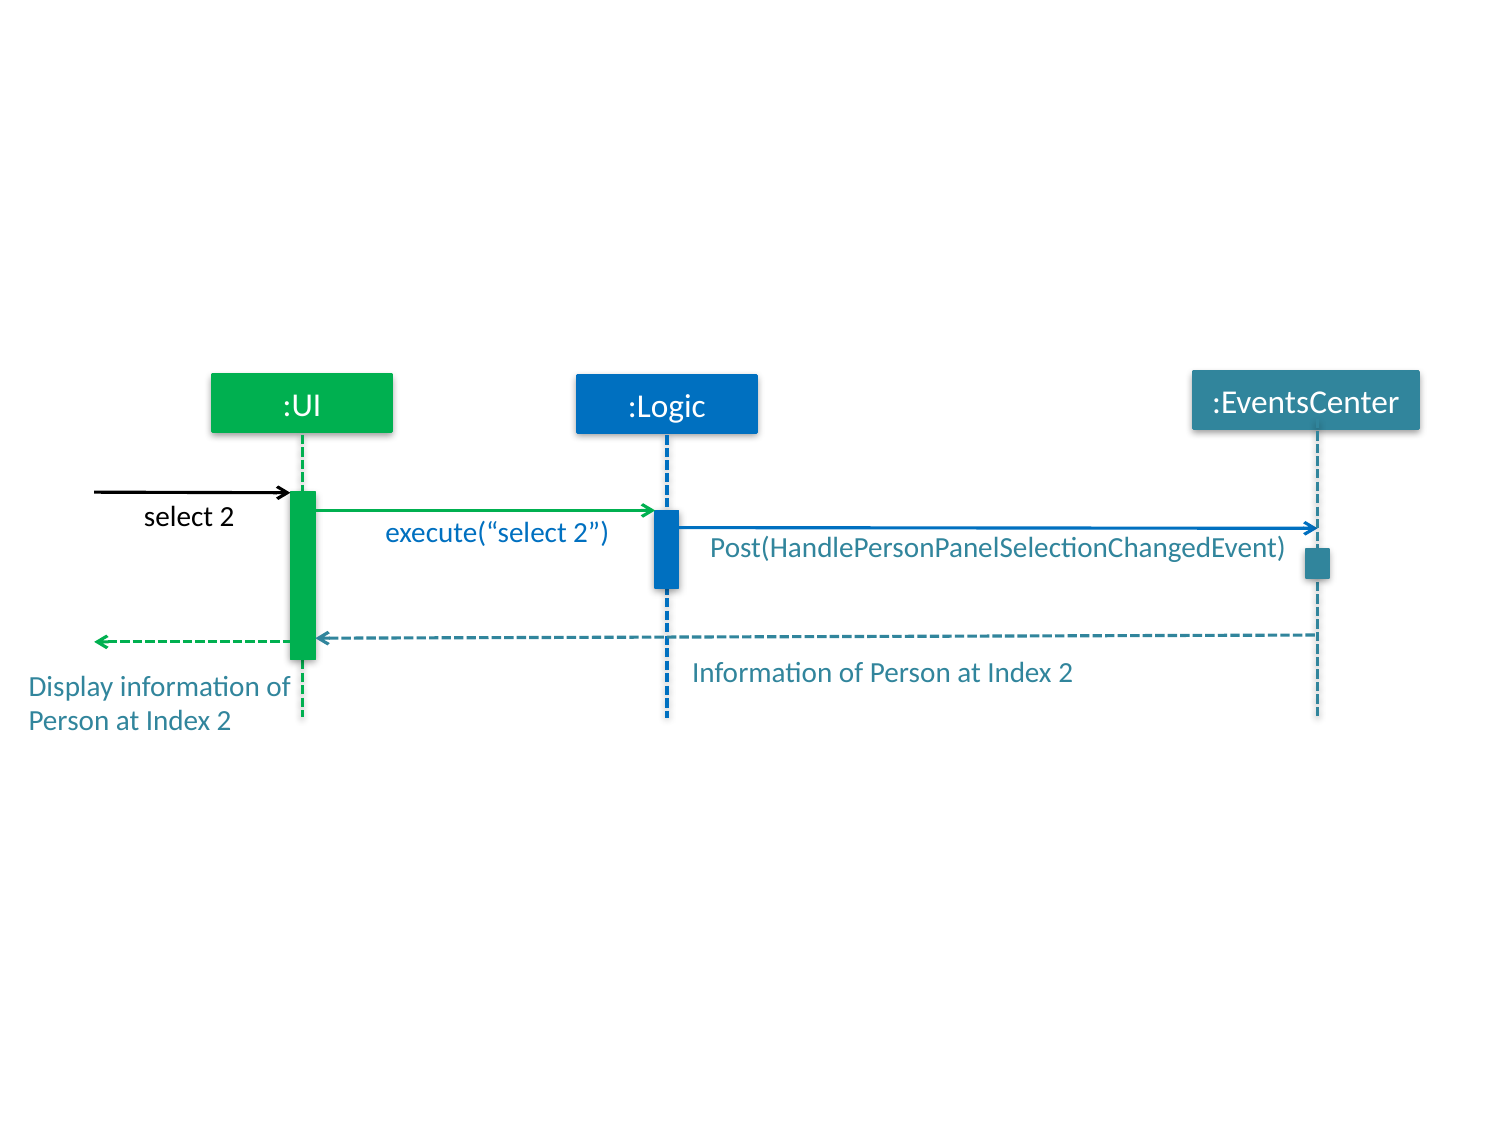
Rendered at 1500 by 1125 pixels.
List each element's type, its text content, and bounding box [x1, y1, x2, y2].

text_box Display information of Person at Index 2 [13, 659, 313, 745]
text_box [1305, 548, 1313, 579]
text_box select 2 [143, 502, 285, 533]
text_box :Logic [576, 375, 757, 433]
text_box [671, 510, 679, 589]
text_box :EventsCenter [1193, 371, 1419, 430]
text_box execute(“select 2”) [385, 518, 620, 549]
text_box Post(HandlePersonPanelSelectionChangedEvent) [710, 537, 1293, 564]
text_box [315, 634, 1318, 639]
text_box [1323, 548, 1330, 579]
text_box [290, 491, 297, 659]
text_box [307, 491, 316, 660]
text_box :UI [212, 374, 393, 433]
text_box Information of Person at Index 2 [692, 652, 1092, 688]
text_box [654, 510, 662, 589]
